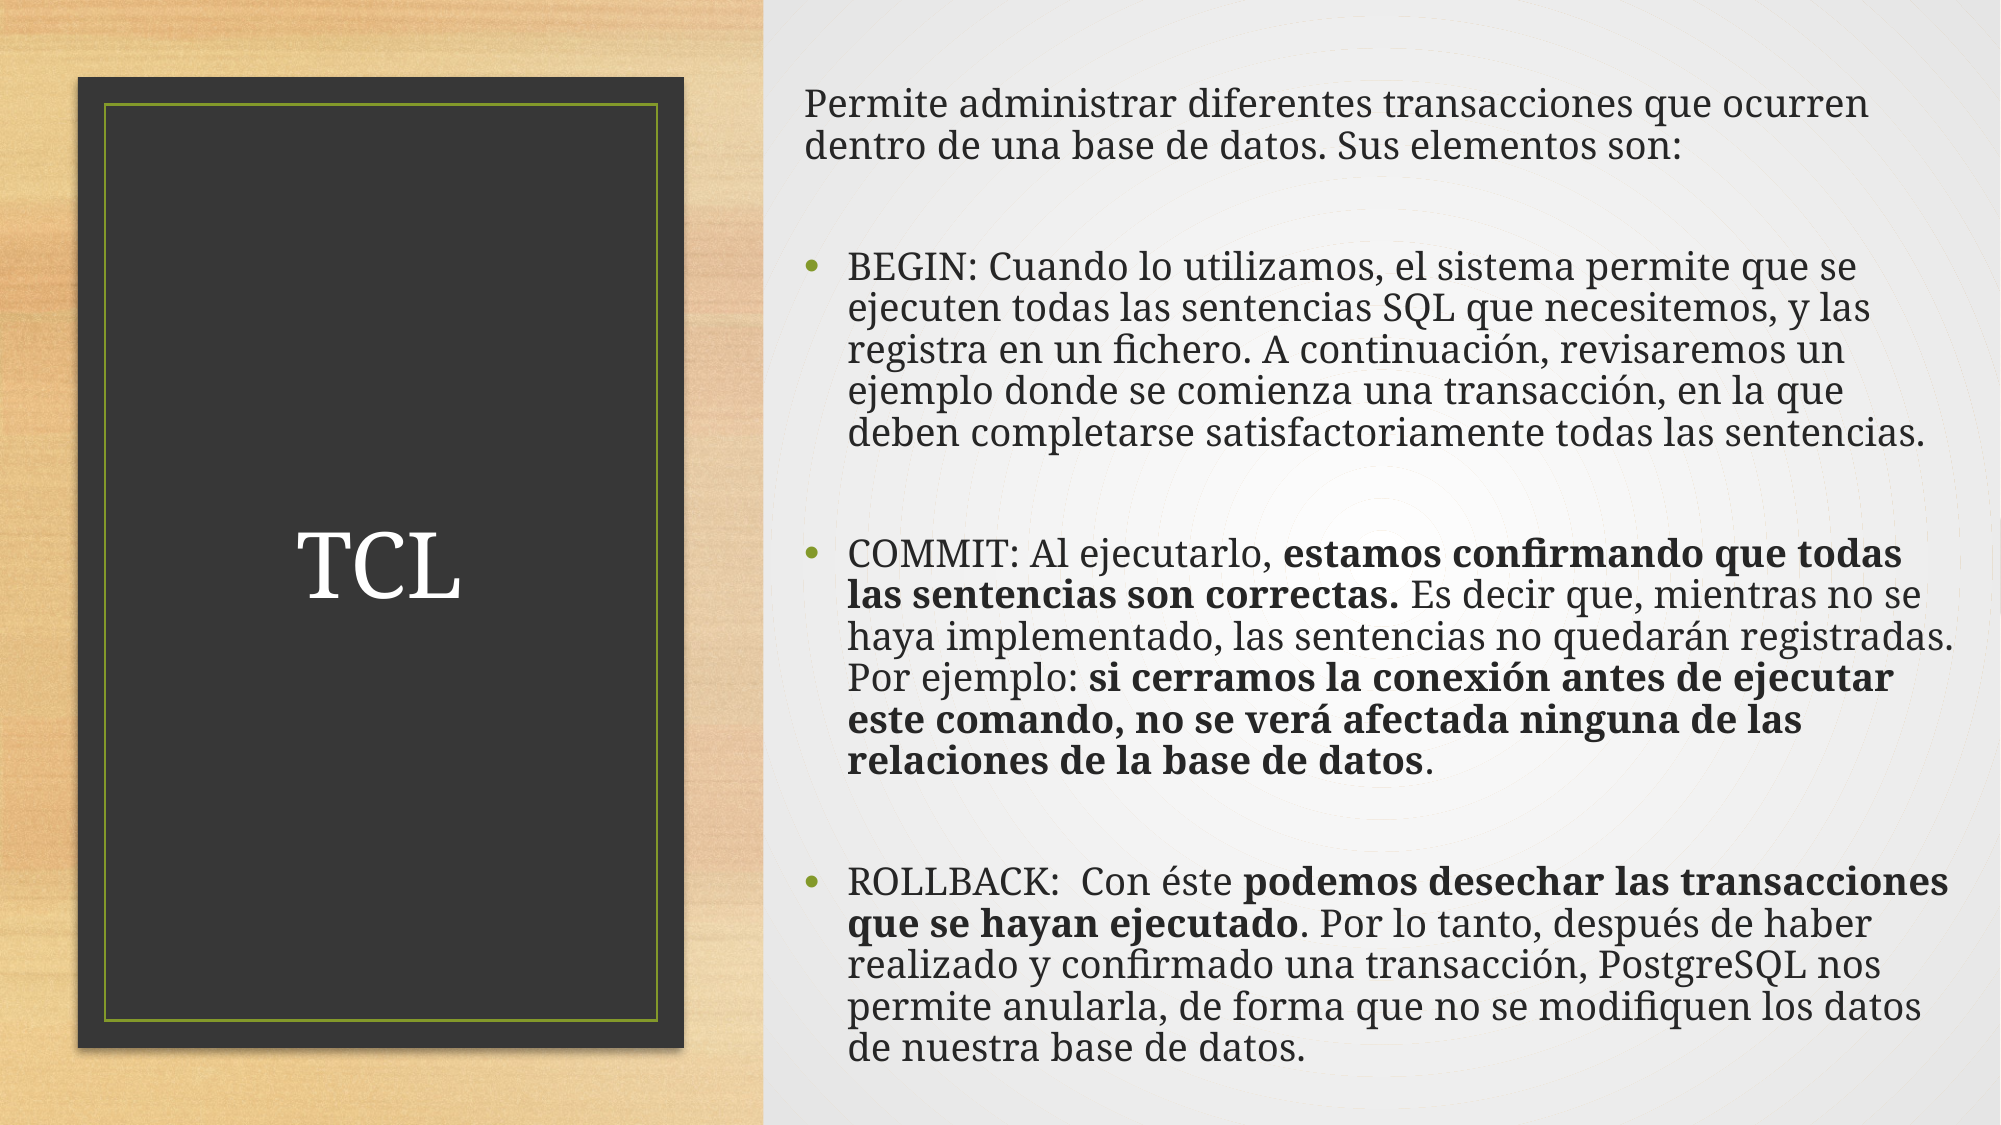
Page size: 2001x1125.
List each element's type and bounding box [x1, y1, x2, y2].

text_box [0, 0, 2000, 1125]
